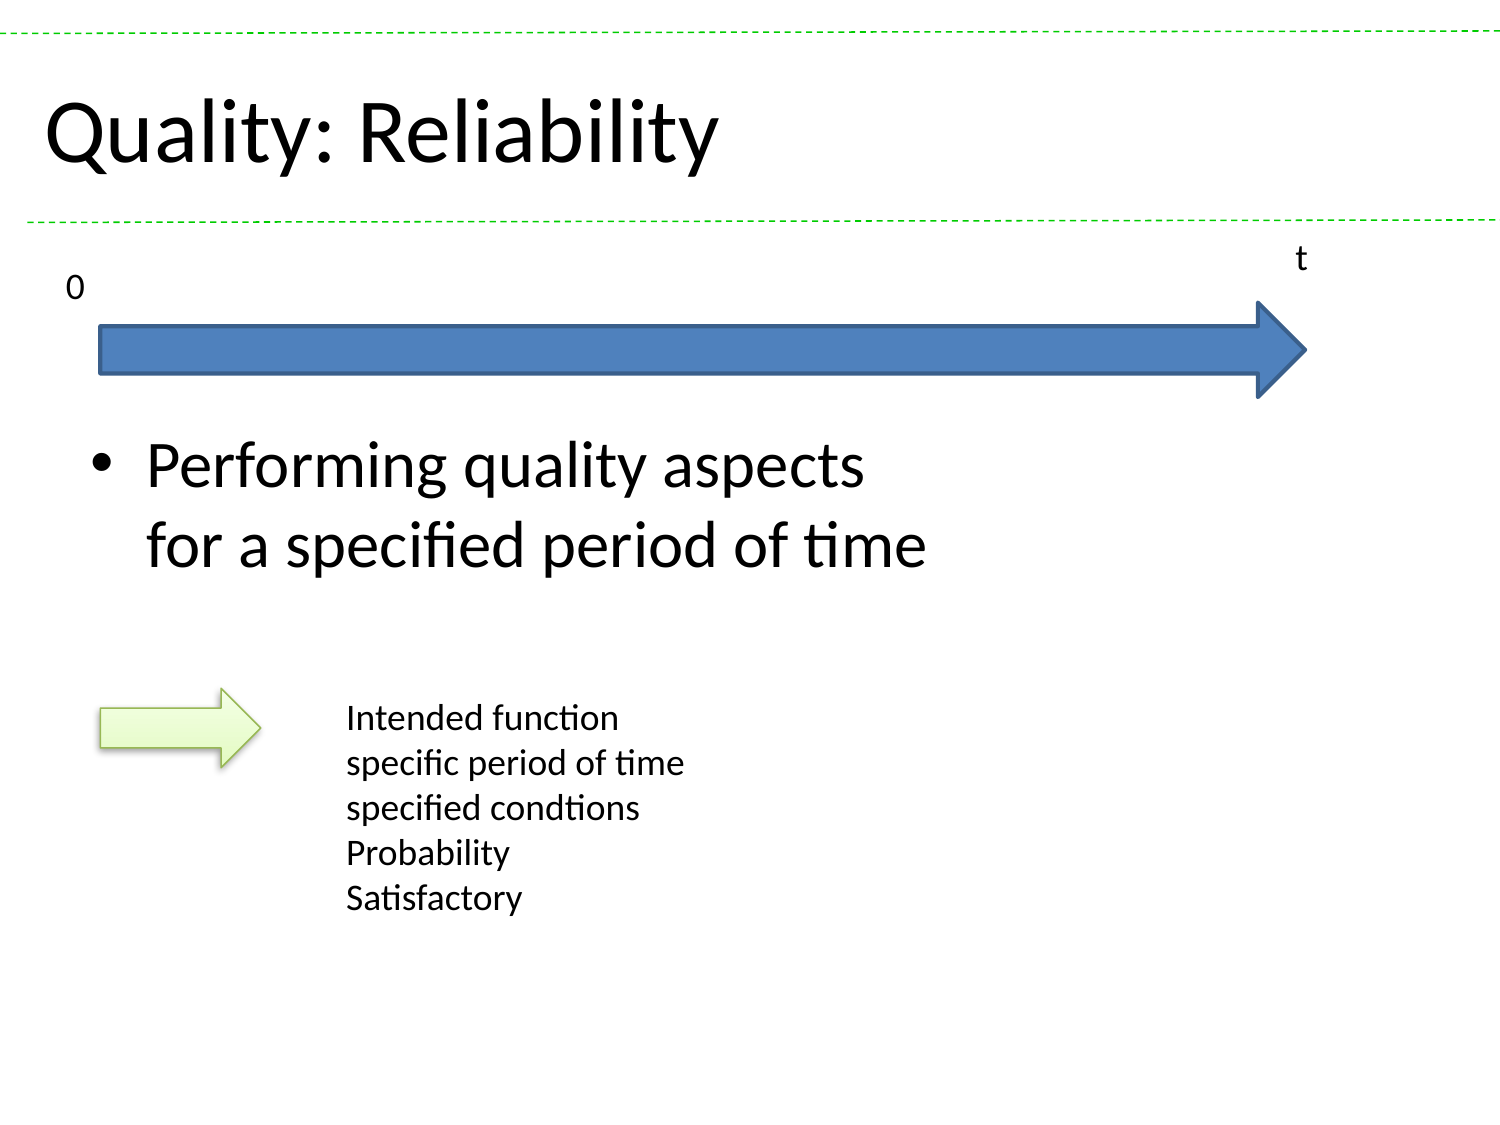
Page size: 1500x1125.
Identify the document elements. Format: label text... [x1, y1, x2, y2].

text_box 0 [51, 254, 100, 315]
list Performing quality aspects for a specified period of time [75, 413, 1425, 601]
text_box Intended function specific period of time specified condtions Probability Satisfactory [331, 685, 701, 925]
text_box t [1280, 225, 1323, 286]
text_box [99, 687, 262, 769]
text_box [98, 300, 1308, 400]
title Quality: Reliability [29, 32, 1483, 220]
